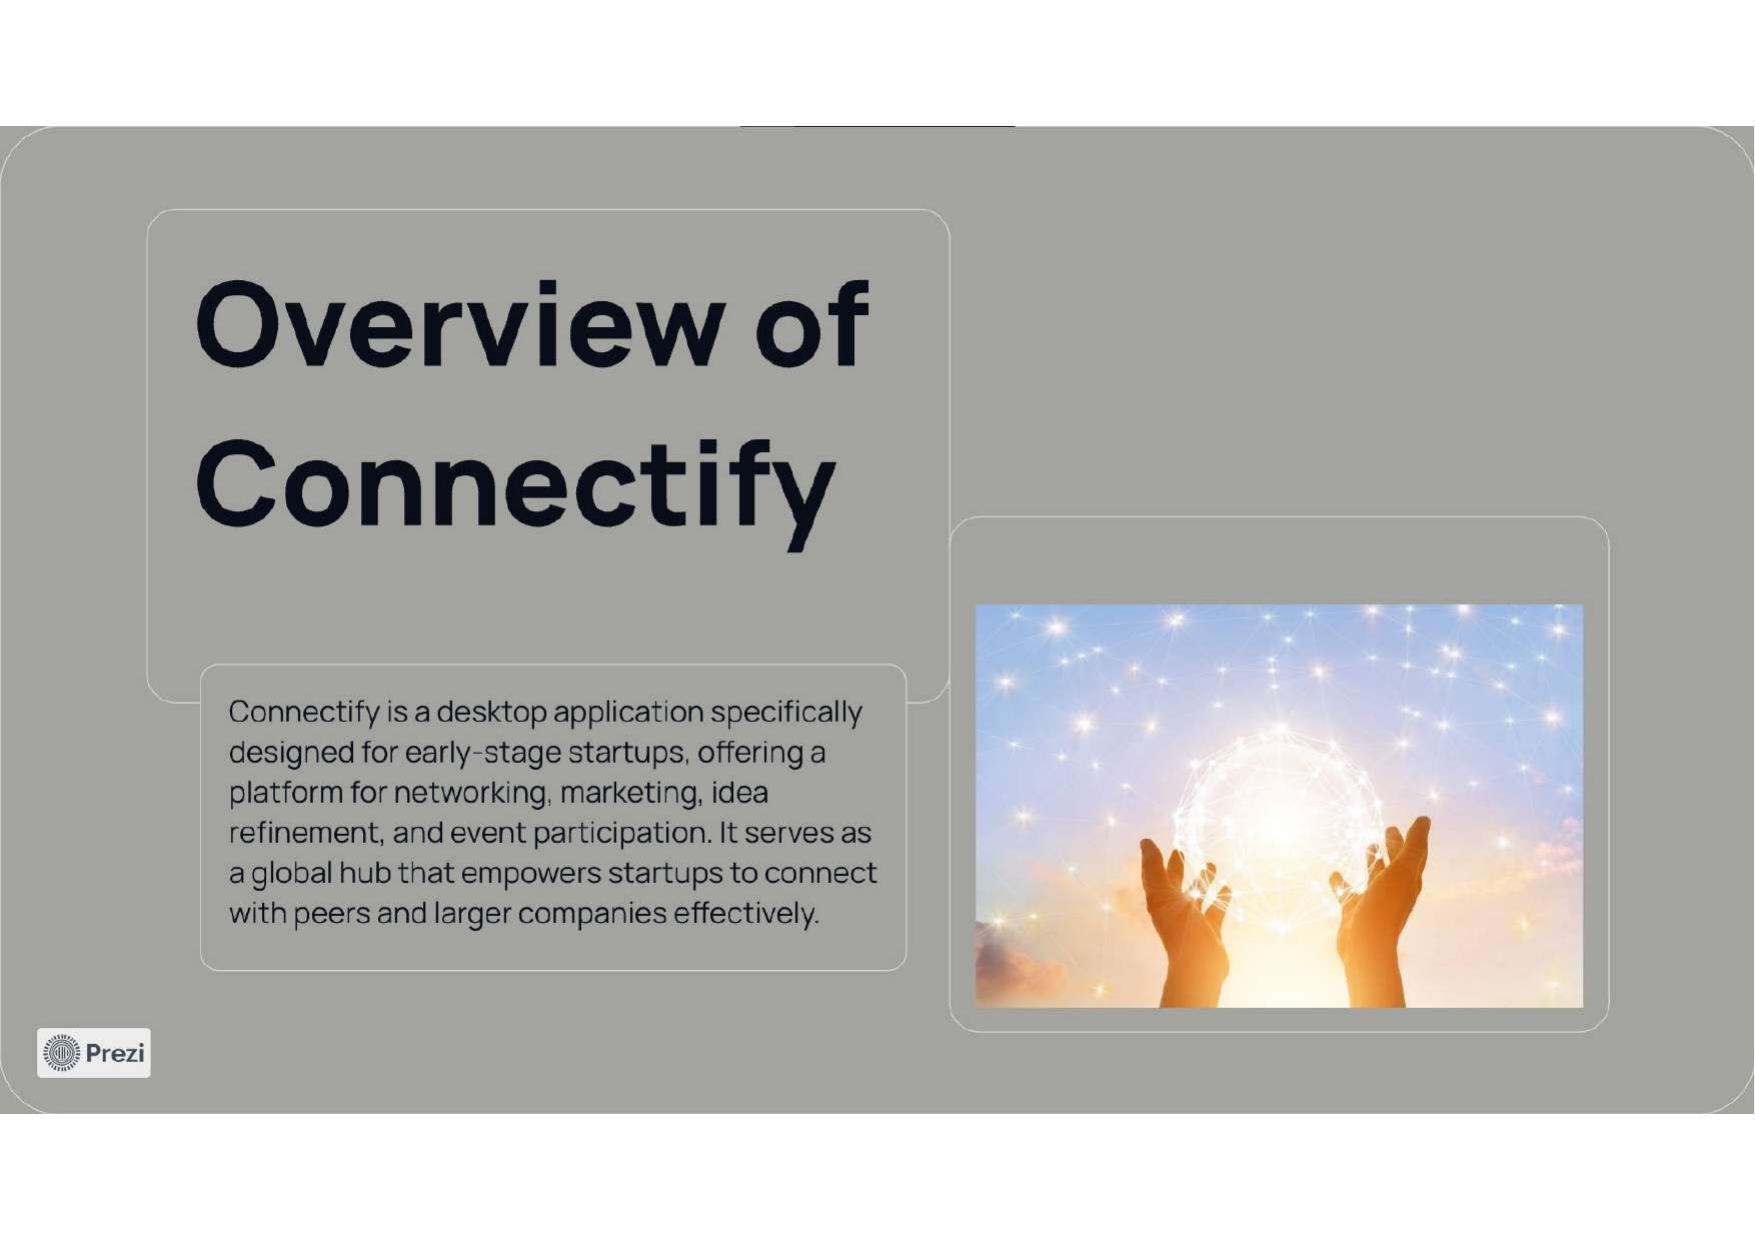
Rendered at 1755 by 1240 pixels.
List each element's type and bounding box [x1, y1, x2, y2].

picture [0, 126, 1755, 1114]
